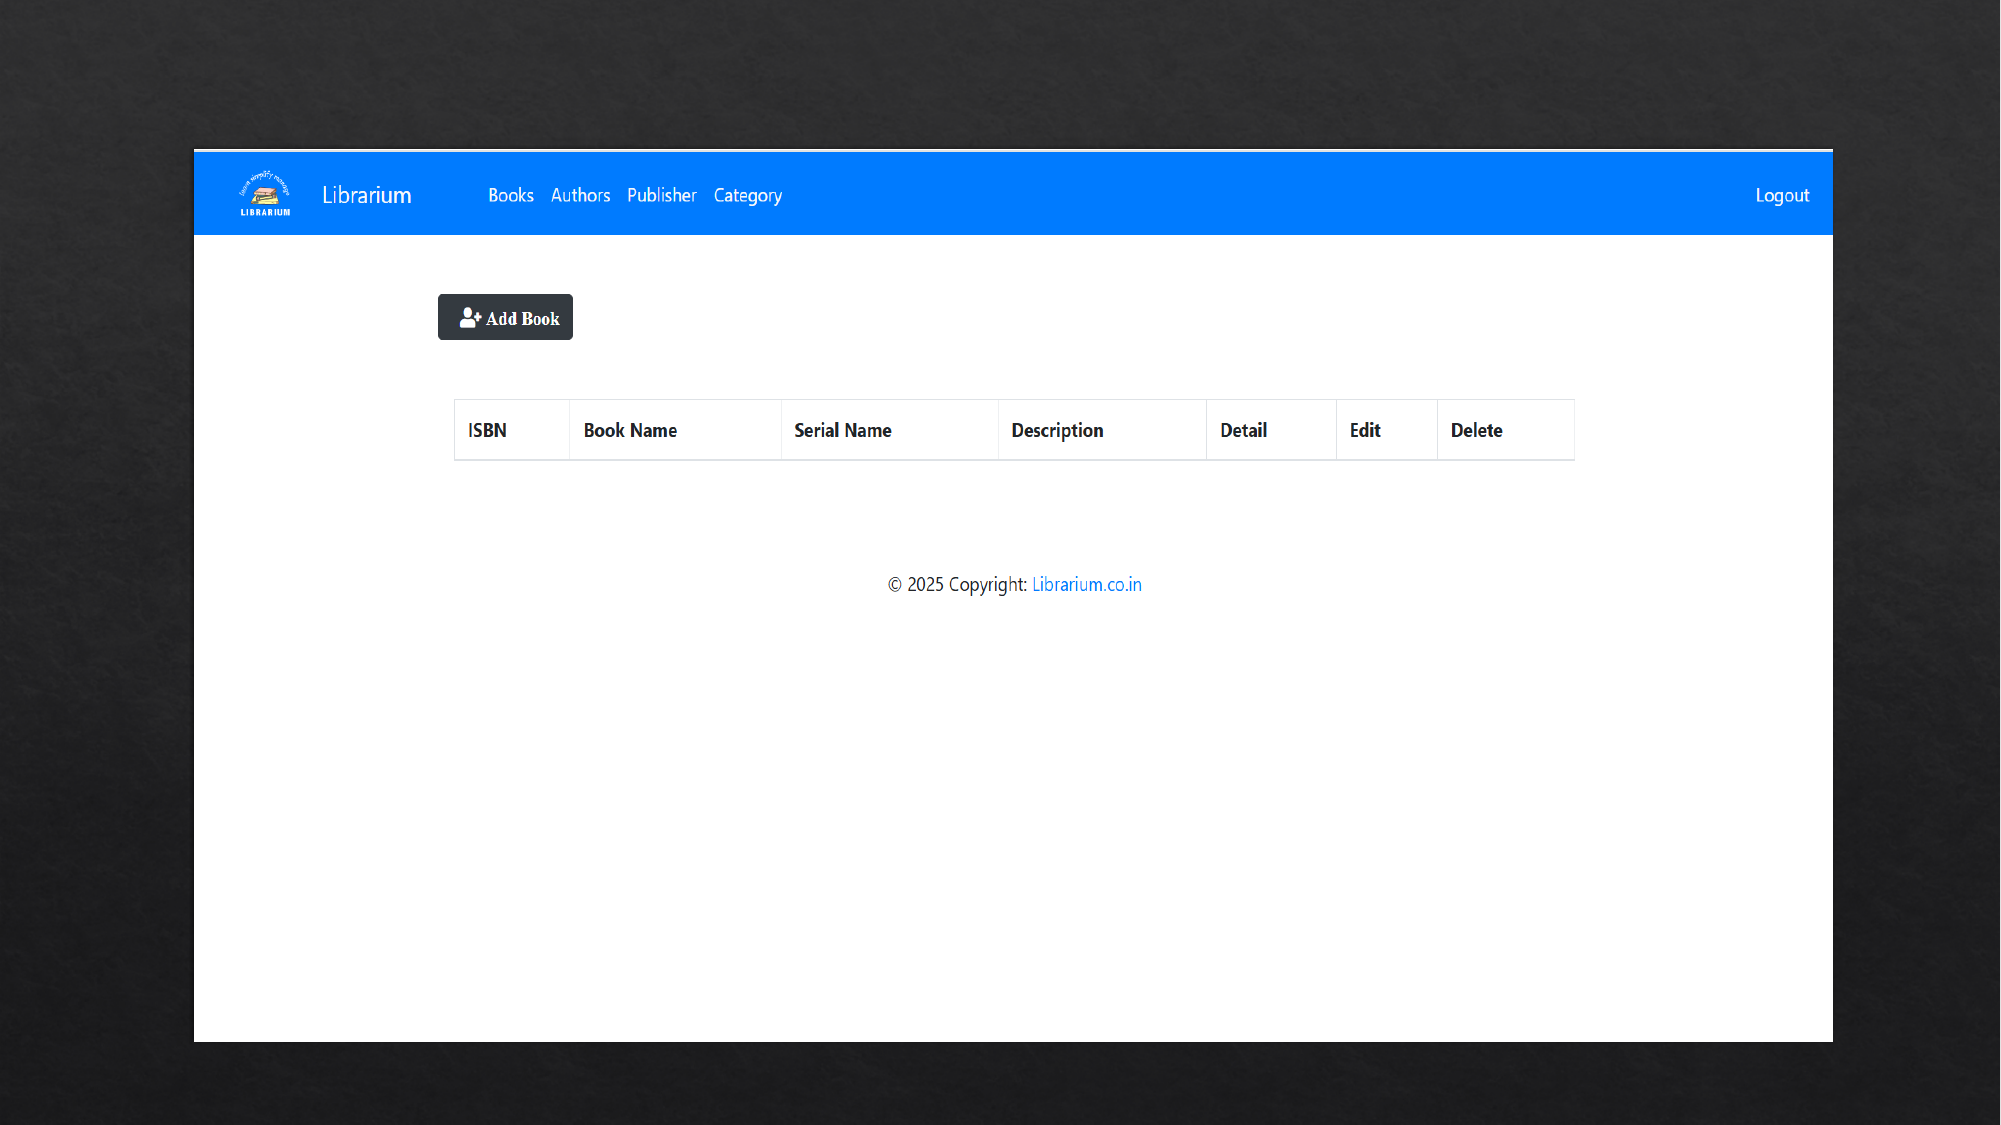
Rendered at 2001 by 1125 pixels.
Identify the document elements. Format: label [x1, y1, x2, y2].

list [193, 149, 1833, 1042]
